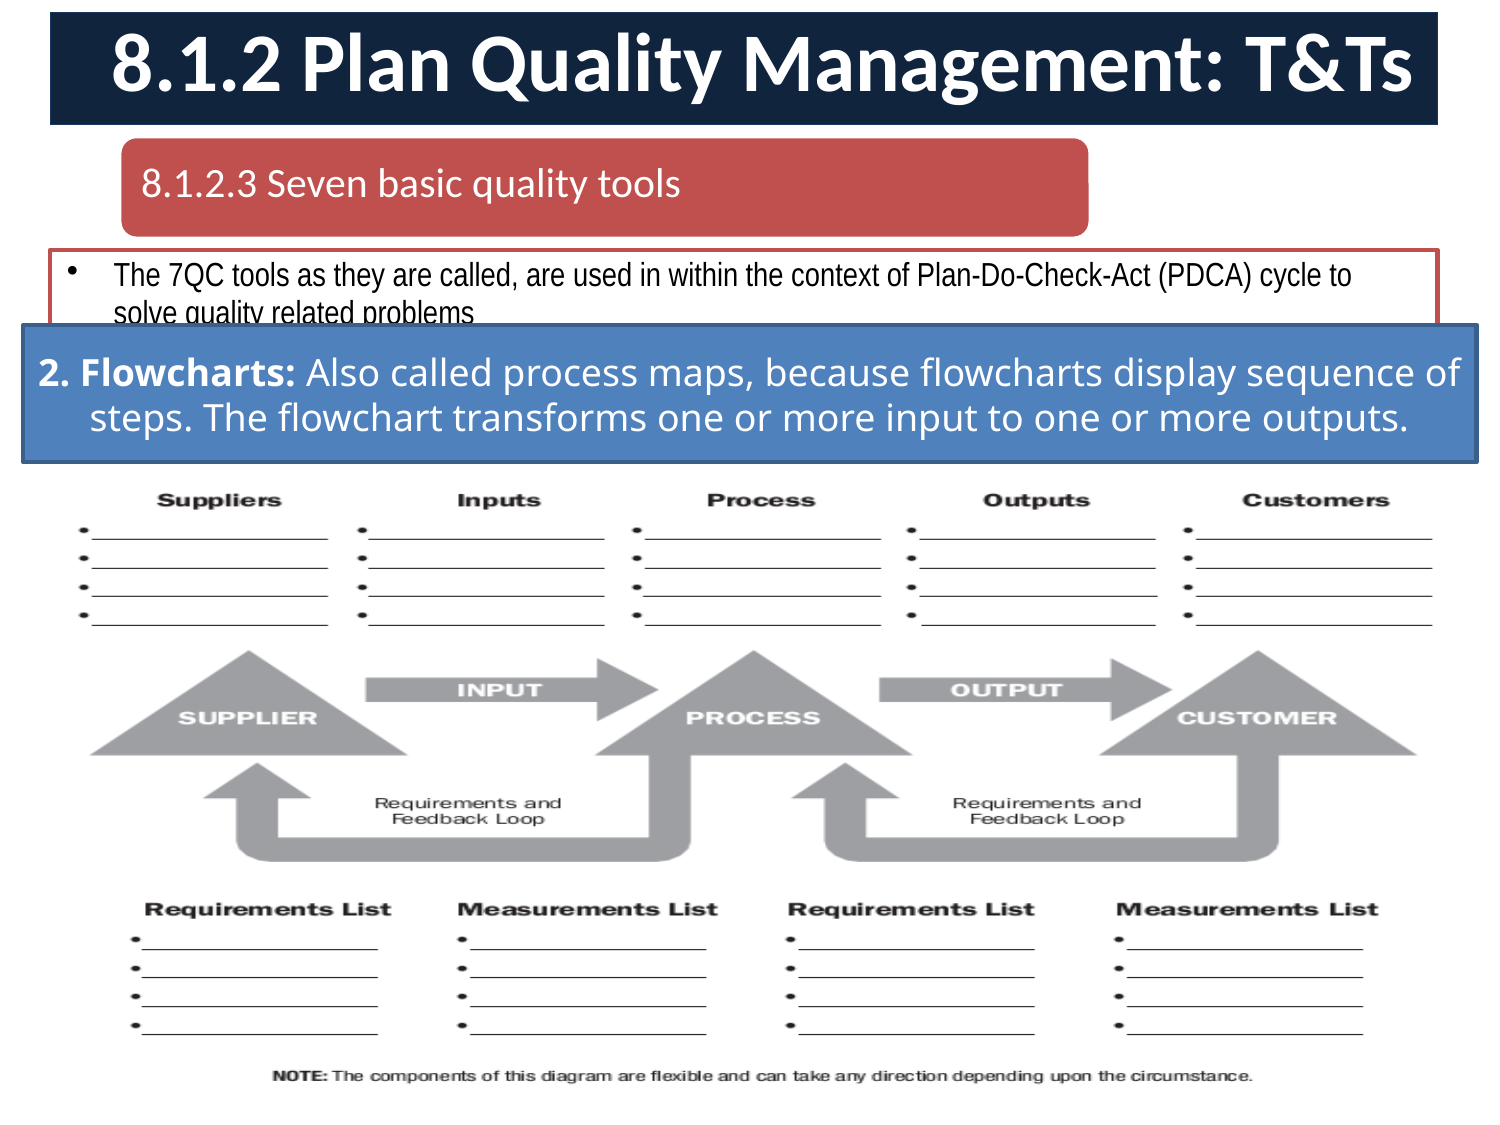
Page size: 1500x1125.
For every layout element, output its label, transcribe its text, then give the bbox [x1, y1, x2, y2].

text_box 8.1.2 Plan Quality Management: T&Ts [50, 12, 1438, 124]
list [49, 124, 1438, 338]
picture [49, 474, 1451, 1101]
text_box 2. Flowcharts: Also called process maps, because flowcharts display sequence of steps. The flowchart transforms one or more input to one or more outputs. [21, 323, 1479, 464]
